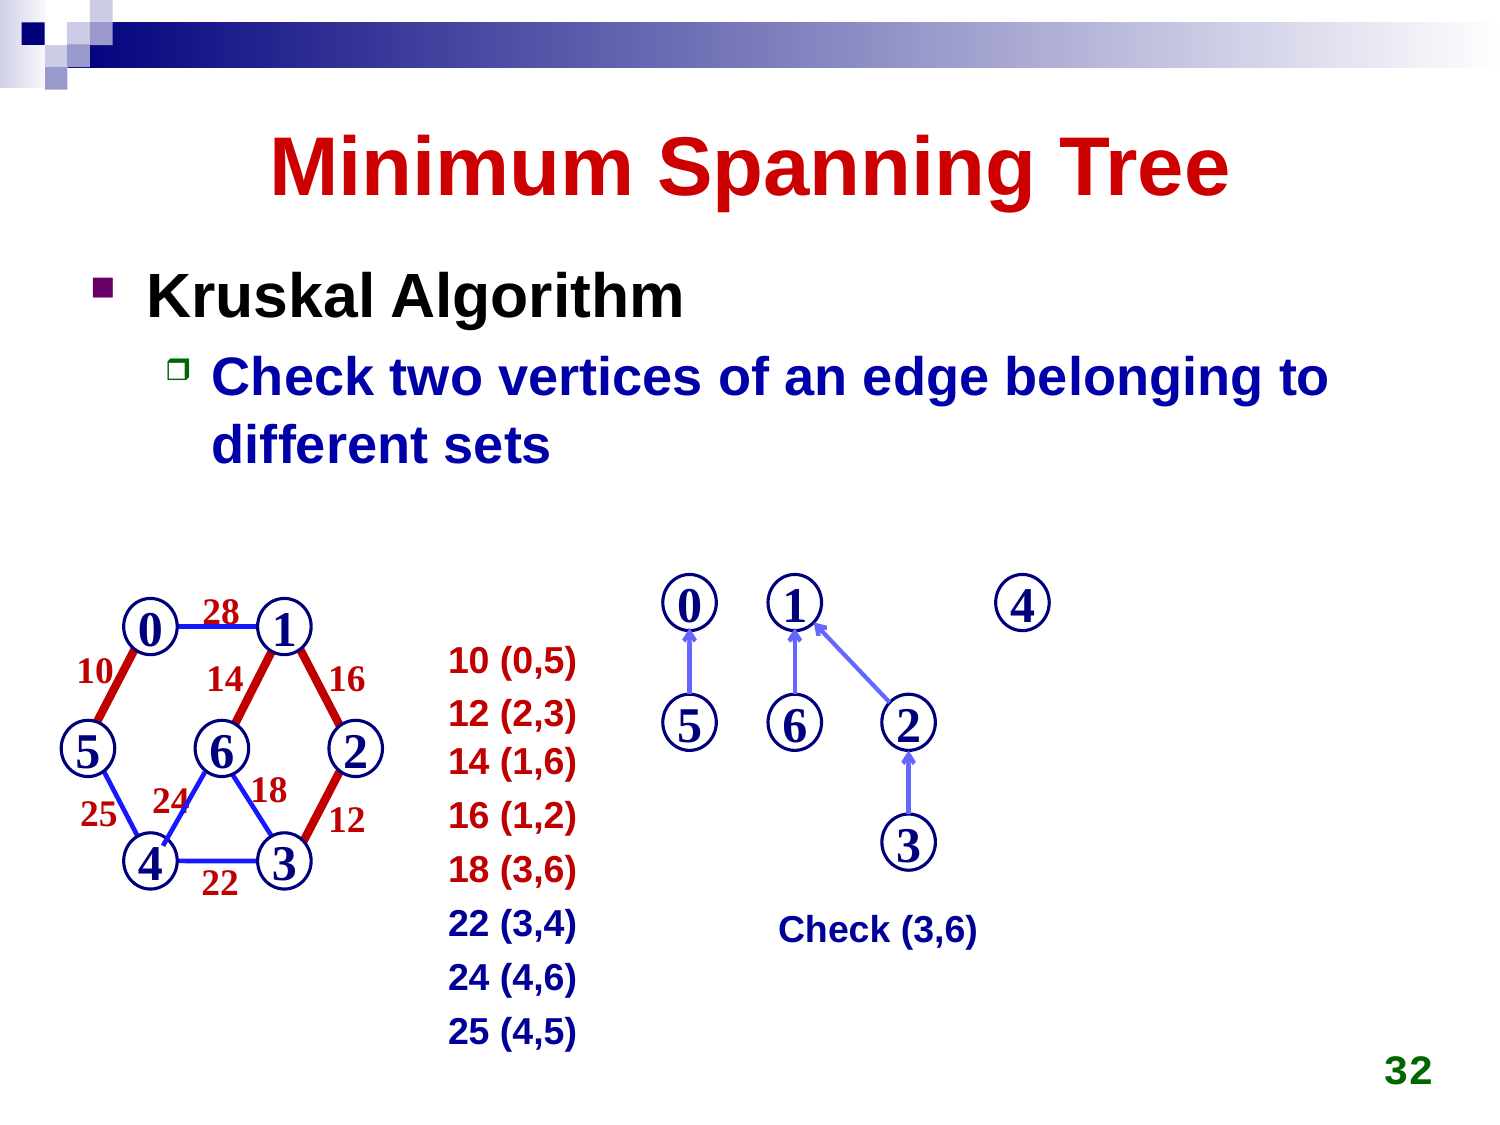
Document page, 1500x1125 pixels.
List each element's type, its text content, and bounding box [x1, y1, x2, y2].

text_box 12 (2,3) [433, 681, 593, 730]
text_box 14 (1,6) [433, 730, 593, 784]
list Kruskal Algorithm Check two vertices of an edge belonging to different sets [75, 243, 1425, 1024]
text_box 10 (0,5) [433, 628, 593, 681]
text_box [662, 574, 1050, 871]
text_box 24 (4,6) [433, 945, 593, 999]
text_box 22 (3,4) [433, 891, 593, 945]
text_box Check (3,6) [763, 897, 993, 958]
slide_number 32 [1098, 1025, 1449, 1100]
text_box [60, 579, 383, 911]
text_box 16 (1,2) [433, 784, 593, 837]
text_box 18 (3,6) [433, 837, 593, 891]
text_box 25 (4,5) [433, 999, 593, 1060]
title Minimum Spanning Tree [75, 75, 1425, 243]
